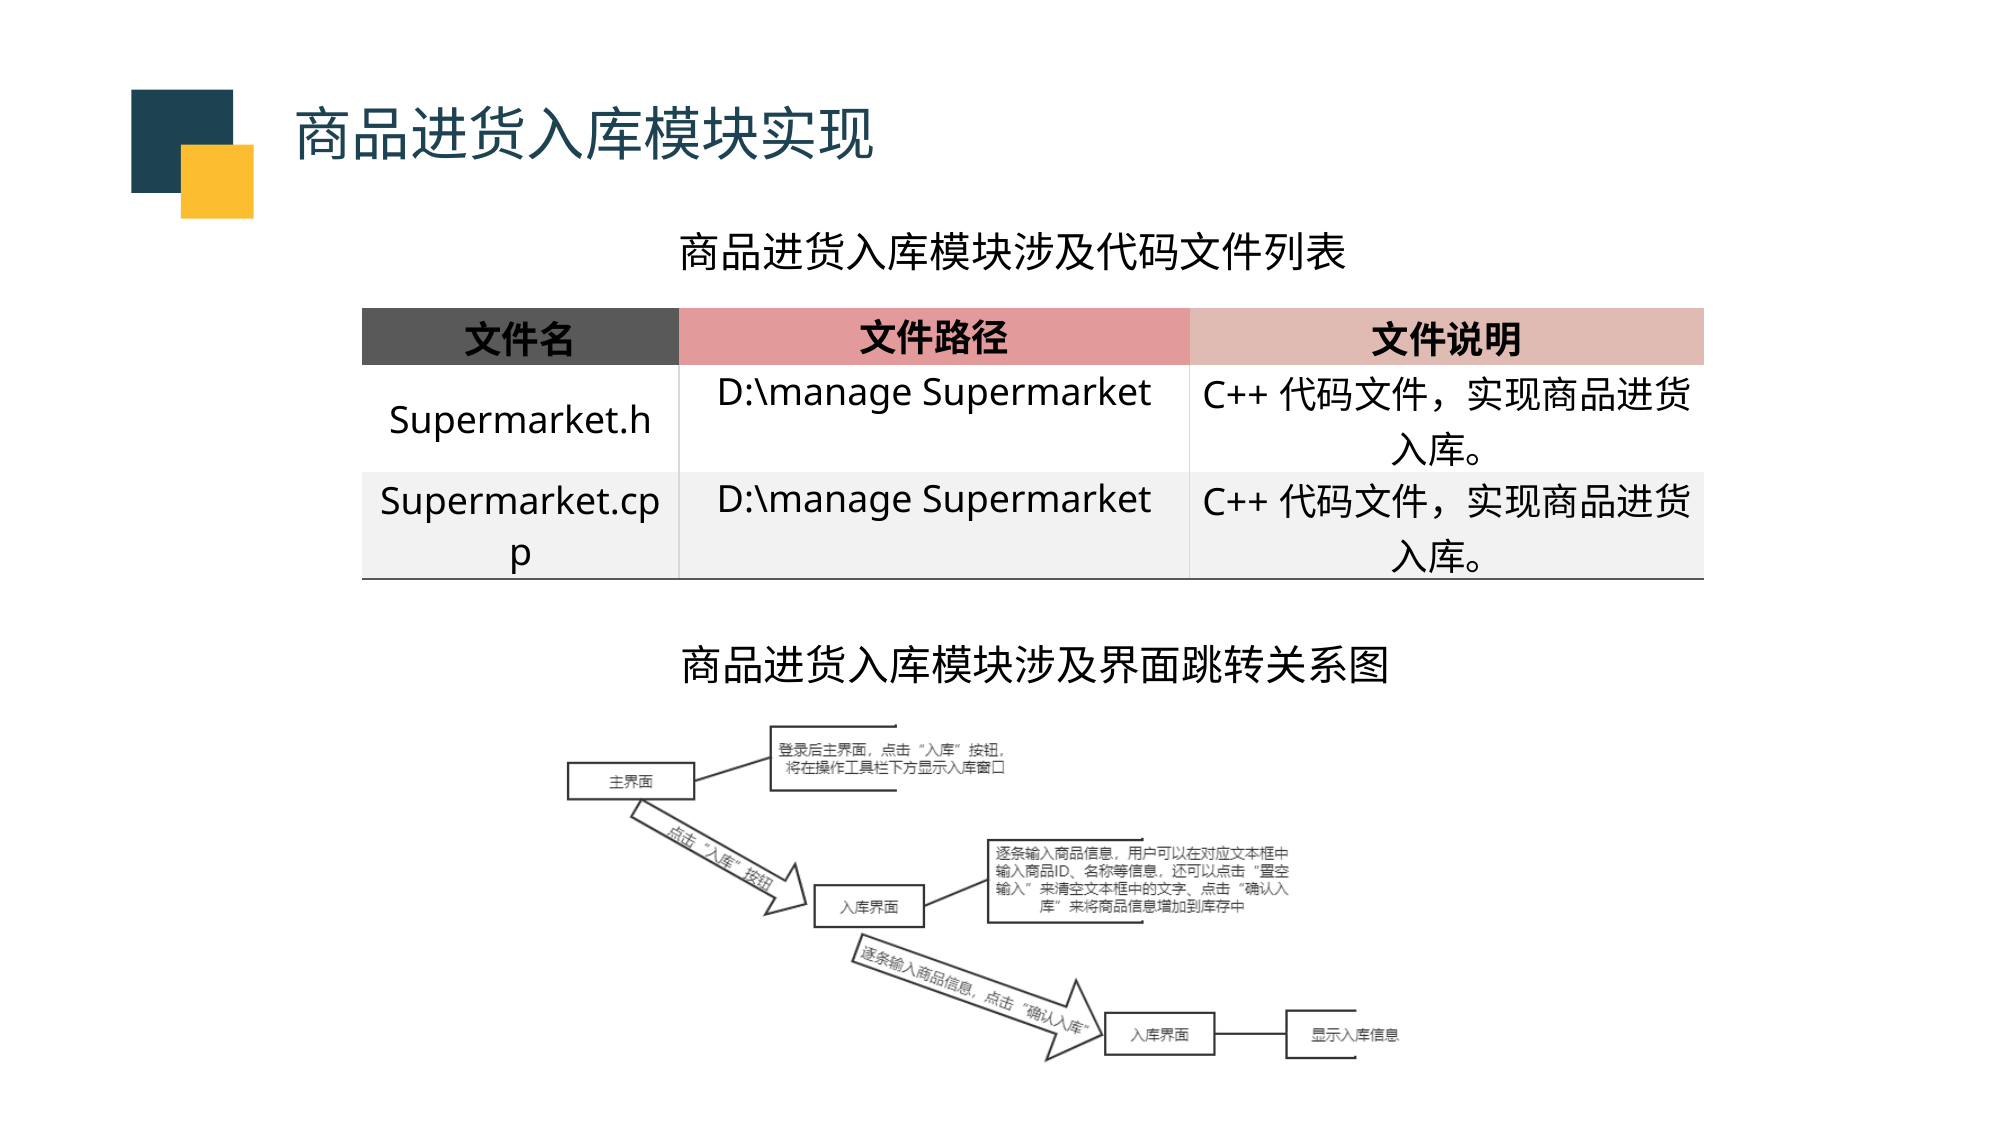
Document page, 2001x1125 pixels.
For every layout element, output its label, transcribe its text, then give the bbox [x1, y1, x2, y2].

table_cell Supermarket.cpp [362, 472, 678, 578]
table_cell Supermarket.h [362, 365, 678, 472]
table_header 文件名 [362, 308, 679, 365]
text_box 商品进货入库模块涉及代码文件列表 [596, 218, 1430, 284]
text_box 商品进货入库模块实现 [278, 89, 1170, 176]
table_cell C++代码文件，实现商品进货入库。 [1190, 365, 1704, 472]
picture [540, 696, 1451, 1101]
text_box 商品进货入库模块涉及界面跳转关系图 [665, 631, 1500, 697]
table_cell D:\manage Supermarket [680, 365, 1189, 472]
table_header 文件说明 [1190, 308, 1704, 365]
table_cell D:\manage Supermarket [680, 472, 1189, 578]
table_cell C++代码文件，实现商品进货入库。 [1190, 472, 1704, 578]
table_header 文件路径 [679, 308, 1190, 365]
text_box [131, 89, 254, 219]
